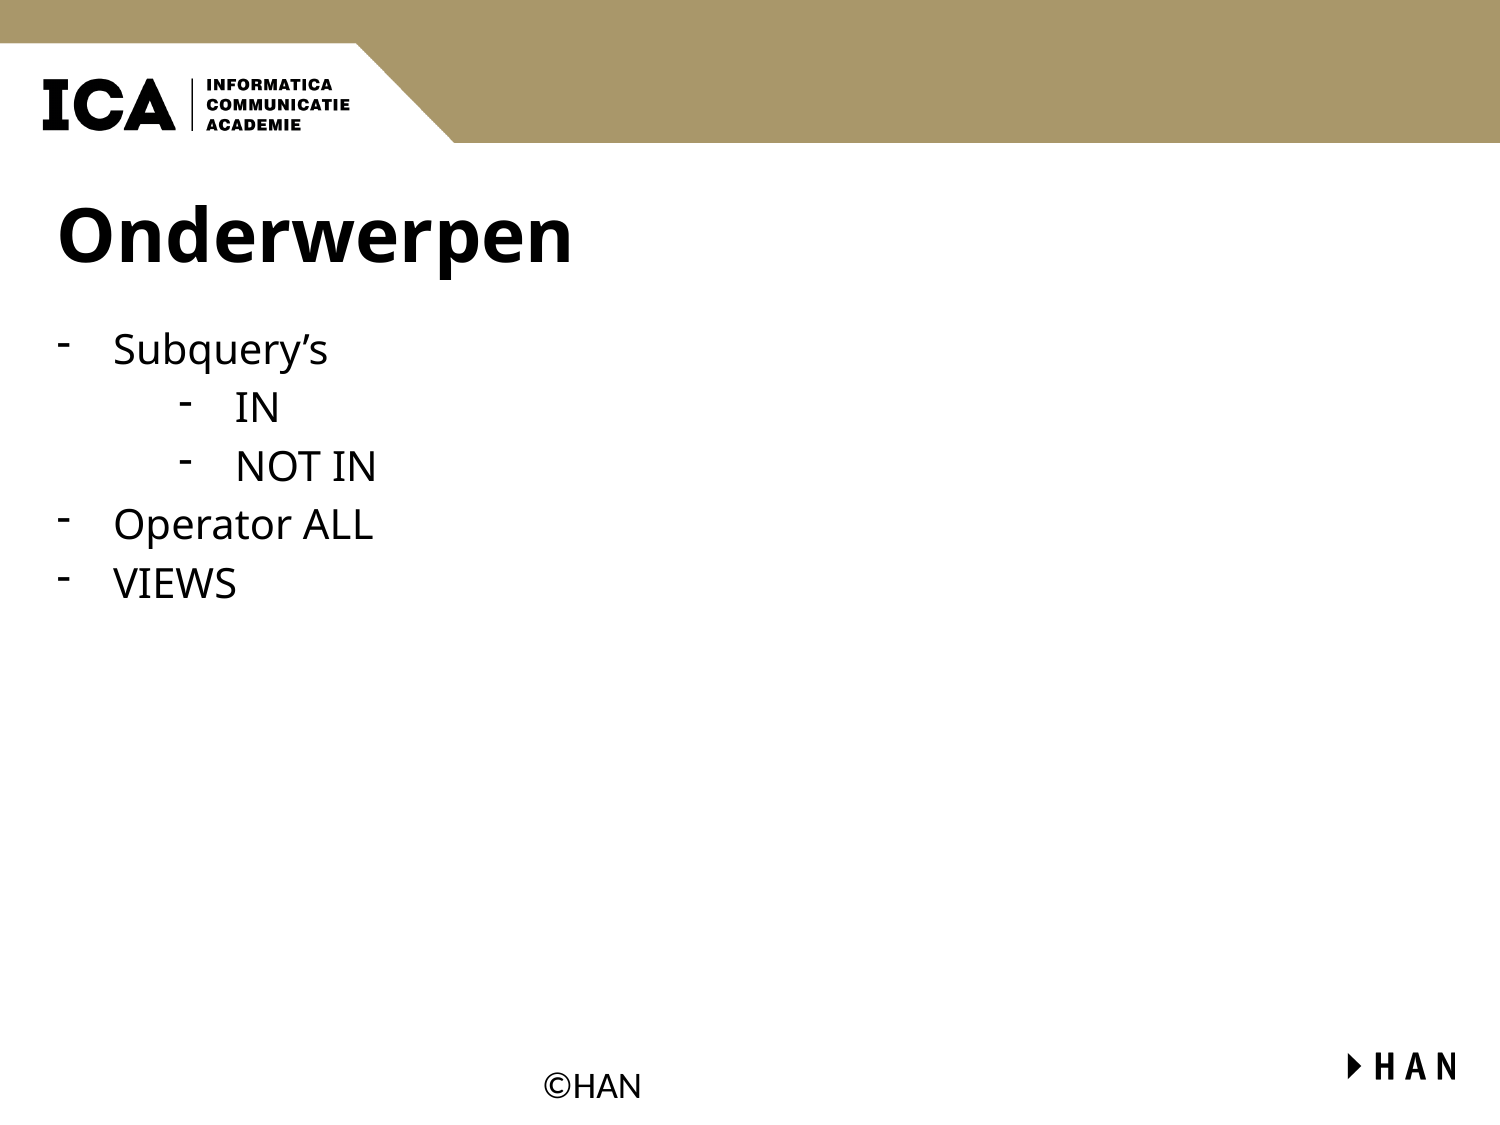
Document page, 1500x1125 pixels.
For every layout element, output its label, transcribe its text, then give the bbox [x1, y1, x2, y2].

list Subquery’s IN NOT IN Operator ALL VIEWS [41, 315, 1455, 1005]
title Onderwerpen [41, 179, 1459, 294]
footer ©HAN [527, 1053, 1002, 1094]
